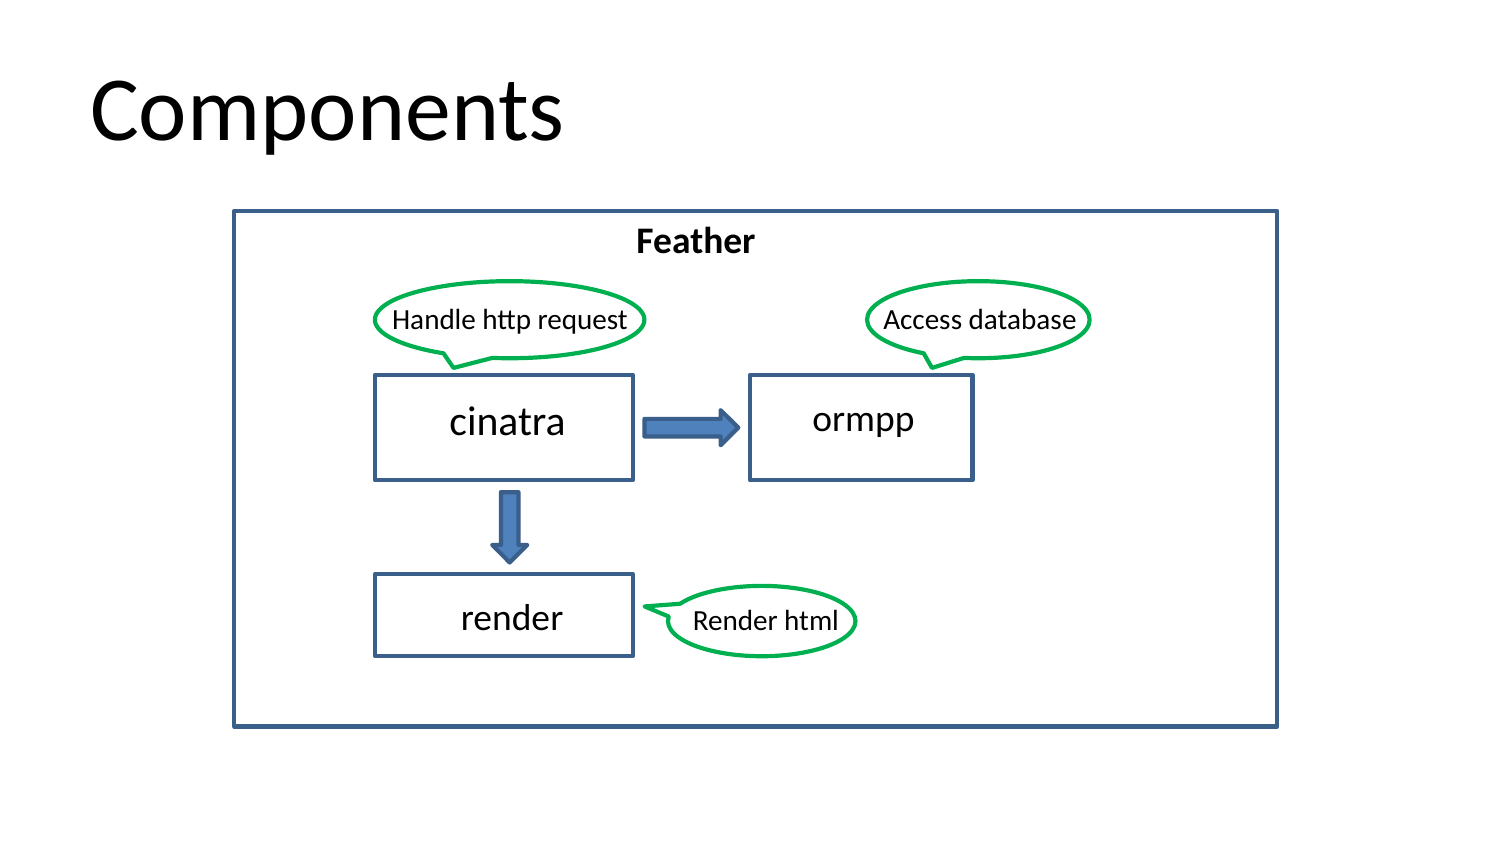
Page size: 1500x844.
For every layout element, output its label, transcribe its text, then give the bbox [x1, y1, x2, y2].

text_box [642, 601, 678, 640]
text_box Handle http request [377, 292, 643, 343]
text_box [408, 279, 611, 292]
text_box [685, 644, 838, 659]
text_box [642, 408, 741, 448]
text_box [232, 209, 1279, 729]
text_box [643, 310, 647, 330]
text_box [396, 343, 623, 370]
text_box [884, 343, 1072, 370]
text_box [894, 279, 1062, 292]
text_box Access database [868, 292, 1092, 343]
title Components [75, 33, 1425, 175]
text_box [864, 310, 868, 330]
text_box Render html [678, 593, 855, 644]
text_box Feather [621, 208, 780, 269]
text_box [698, 583, 826, 593]
text_box [490, 490, 530, 565]
text_box [372, 309, 377, 330]
